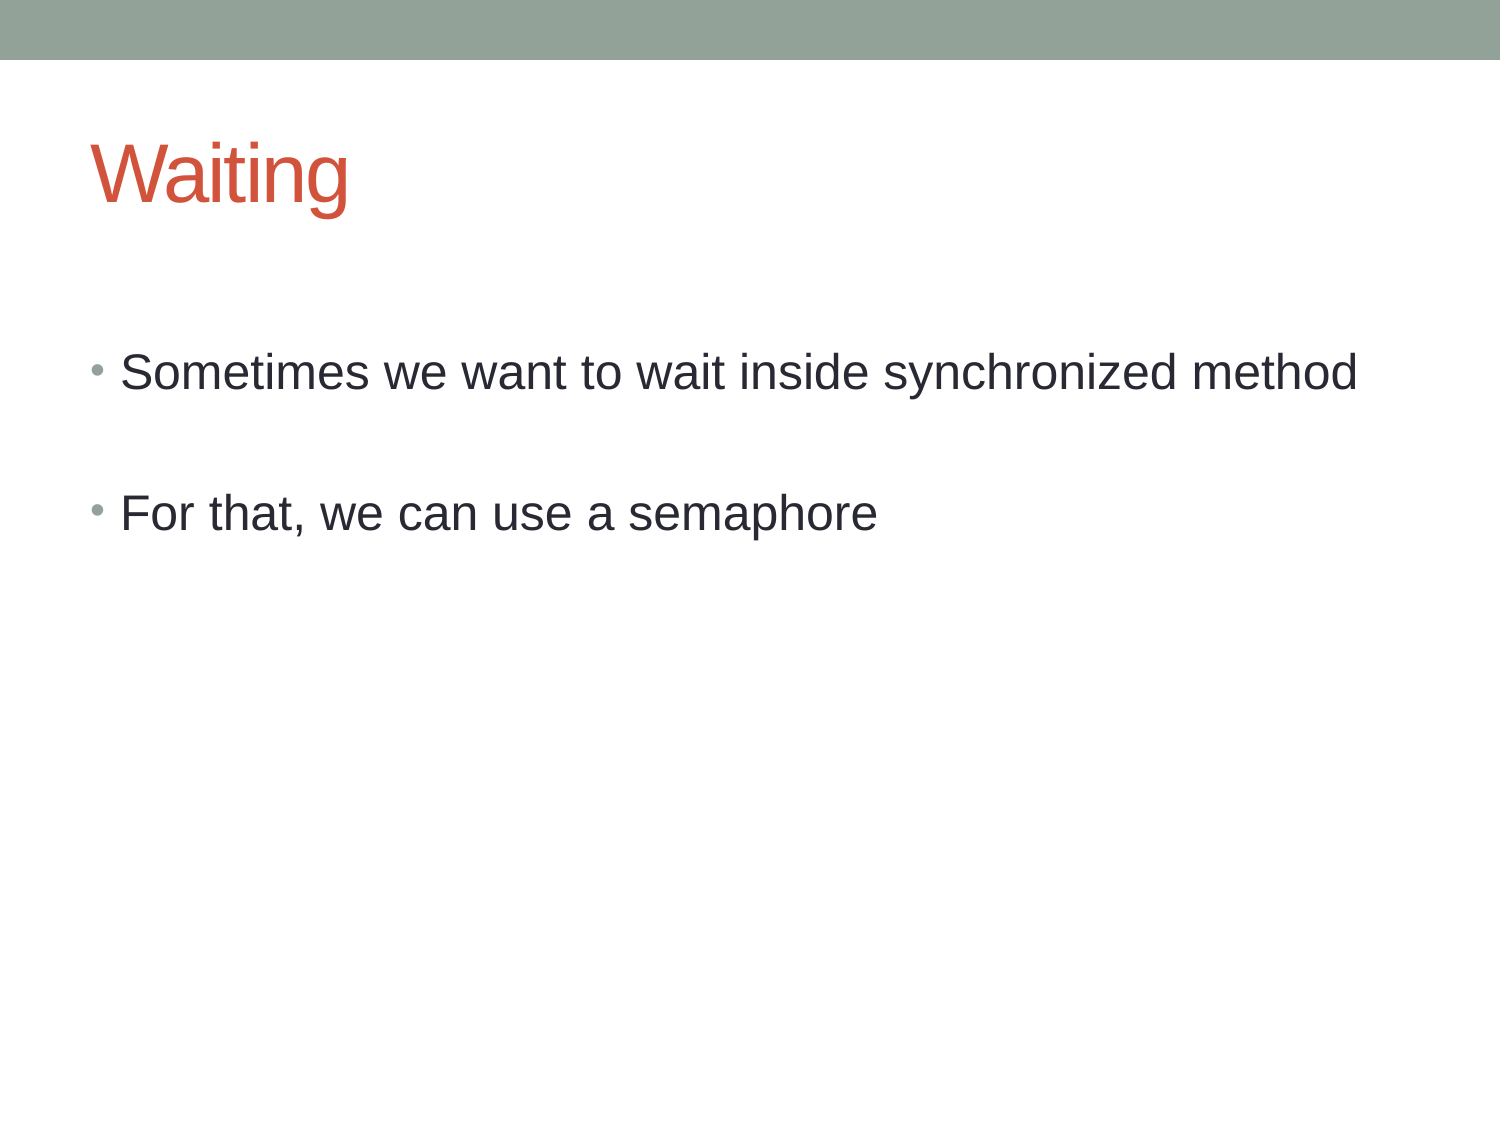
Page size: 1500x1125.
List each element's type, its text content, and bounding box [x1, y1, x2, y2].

list Sometimes we want to wait inside synchronized method For that, we can use a semaphore [75, 262, 1425, 1063]
title Waiting [75, 67, 1425, 262]
